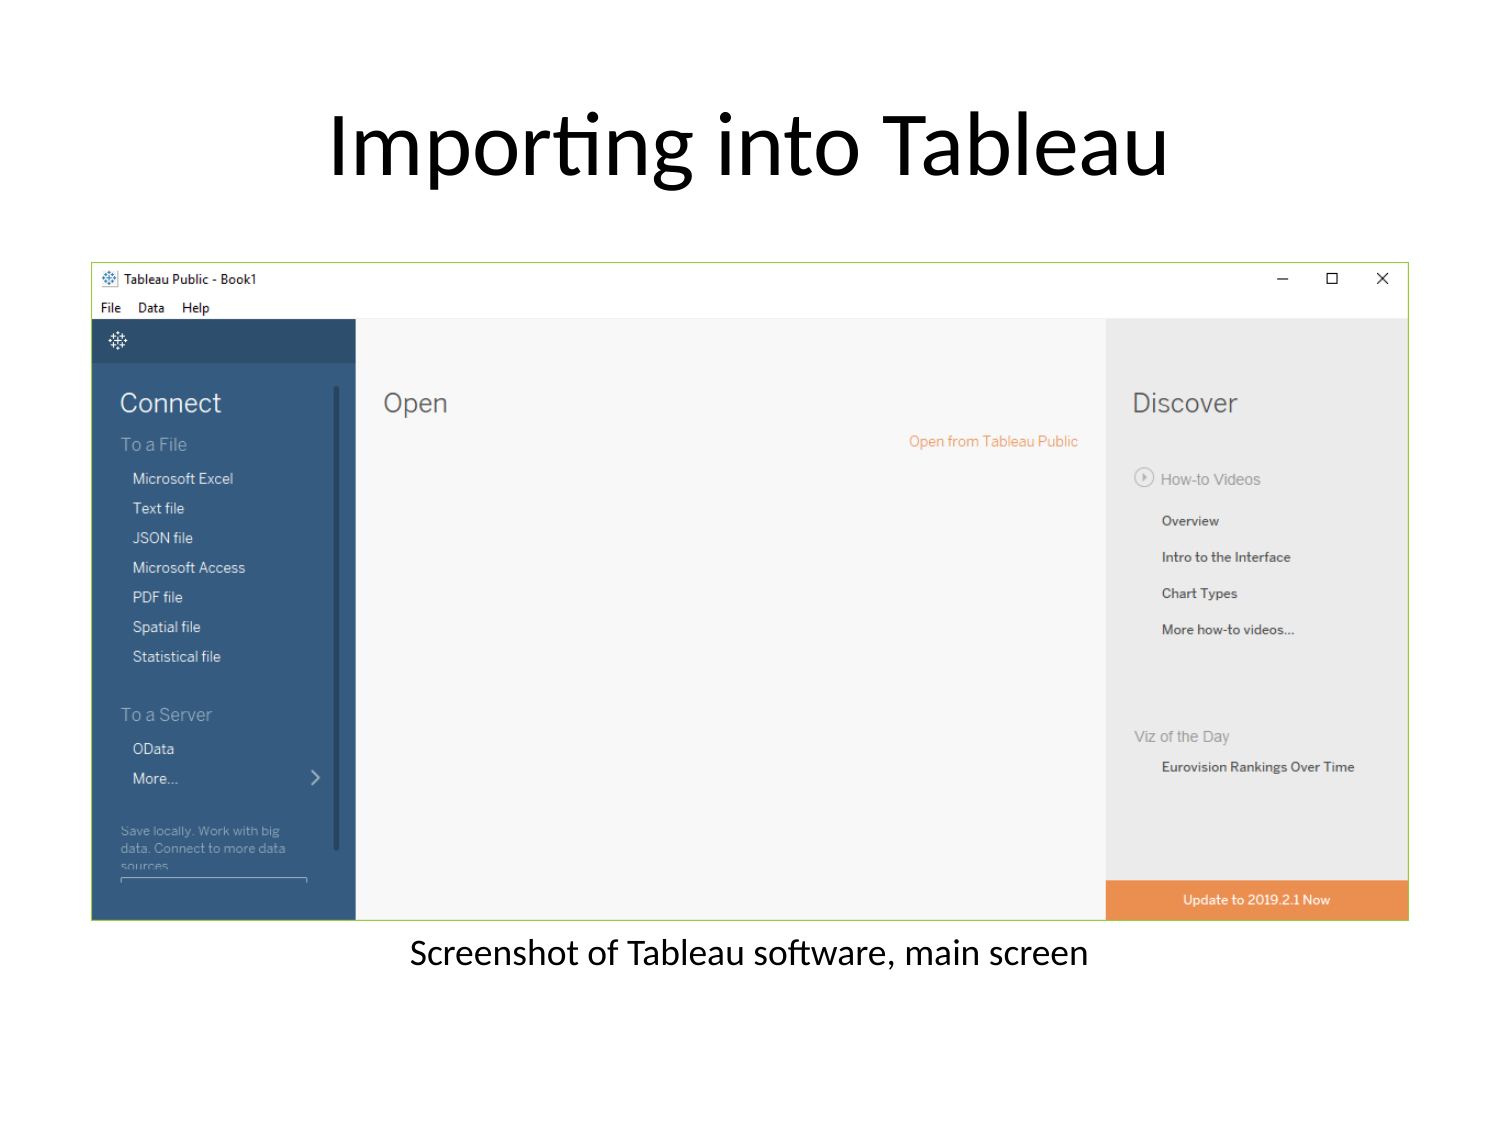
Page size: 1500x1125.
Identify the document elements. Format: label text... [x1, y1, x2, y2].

picture [91, 262, 1409, 921]
text_box Screenshot of Tableau software, main screen [74, 920, 1425, 1005]
title Importing into Tableau [75, 45, 1425, 233]
